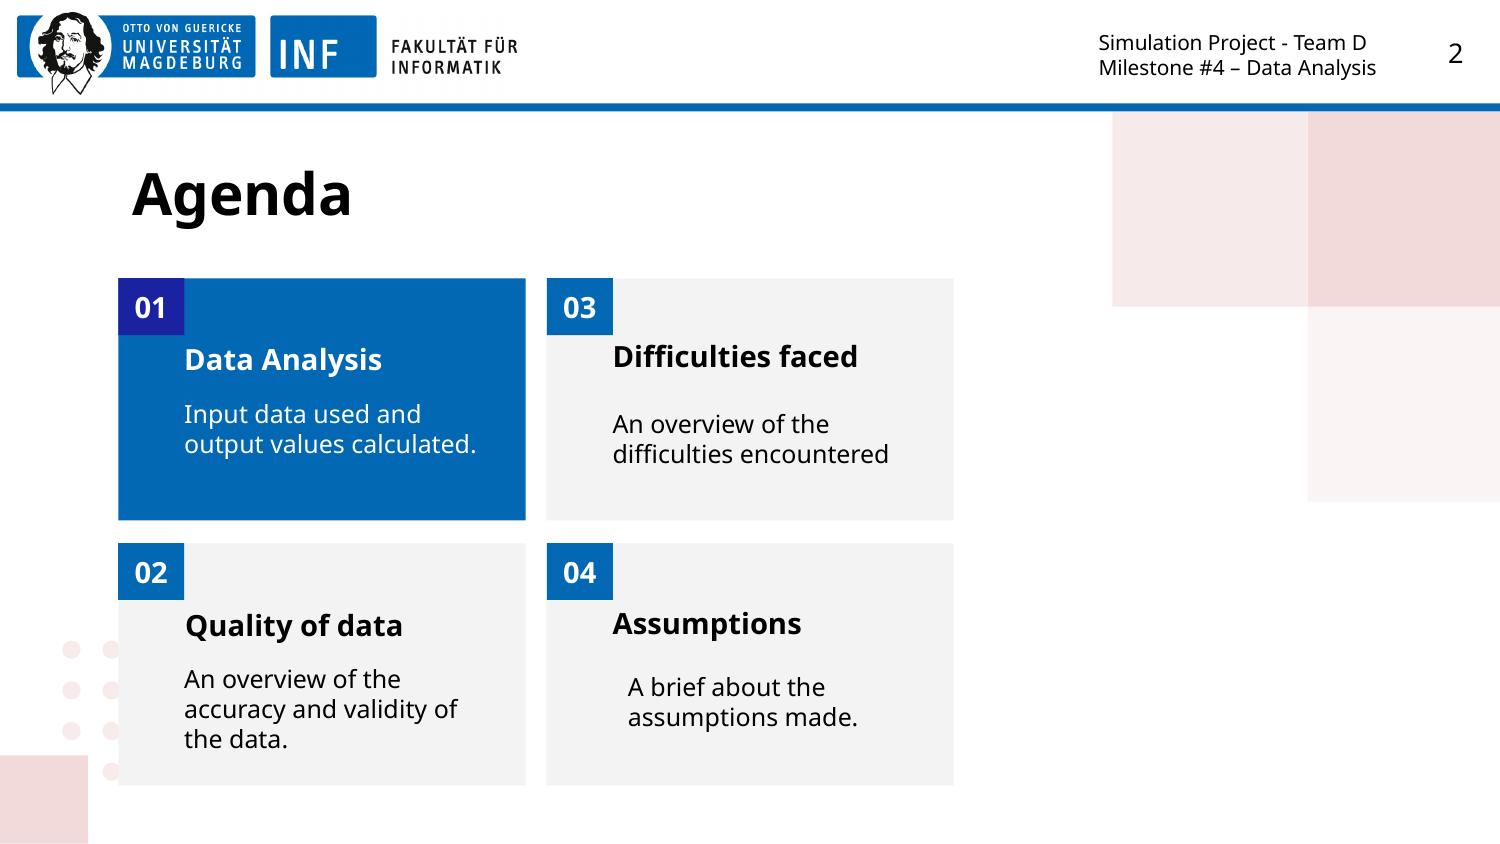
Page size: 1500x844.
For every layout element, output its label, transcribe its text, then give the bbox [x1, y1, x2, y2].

text_box An overview of the difficulties encountered [597, 393, 926, 501]
text_box 04 [546, 543, 613, 600]
subtitle Data Analysis [169, 326, 474, 383]
title Agenda [116, 141, 1383, 236]
text_box A brief about the assumptions made. [612, 656, 942, 740]
text_box [546, 543, 954, 786]
title 01 [118, 278, 185, 336]
text_box An overview of the accuracy and validity of the data. [169, 648, 498, 772]
slide_number ‹#› [1434, 21, 1479, 86]
text_box 02 [118, 543, 185, 600]
text_box Difficulties faced [597, 323, 902, 387]
picture [17, 12, 517, 95]
text_box [118, 543, 526, 786]
text_box Assumptions [597, 590, 903, 651]
text_box [118, 278, 526, 521]
text_box Simulation Project - Team D Milestone #4 – Data Analysis [1083, 14, 1434, 100]
title 03 [546, 278, 613, 336]
subtitle Input data used and output values calculated. [169, 383, 498, 466]
text_box [546, 278, 954, 521]
text_box Quality of data [170, 592, 475, 648]
